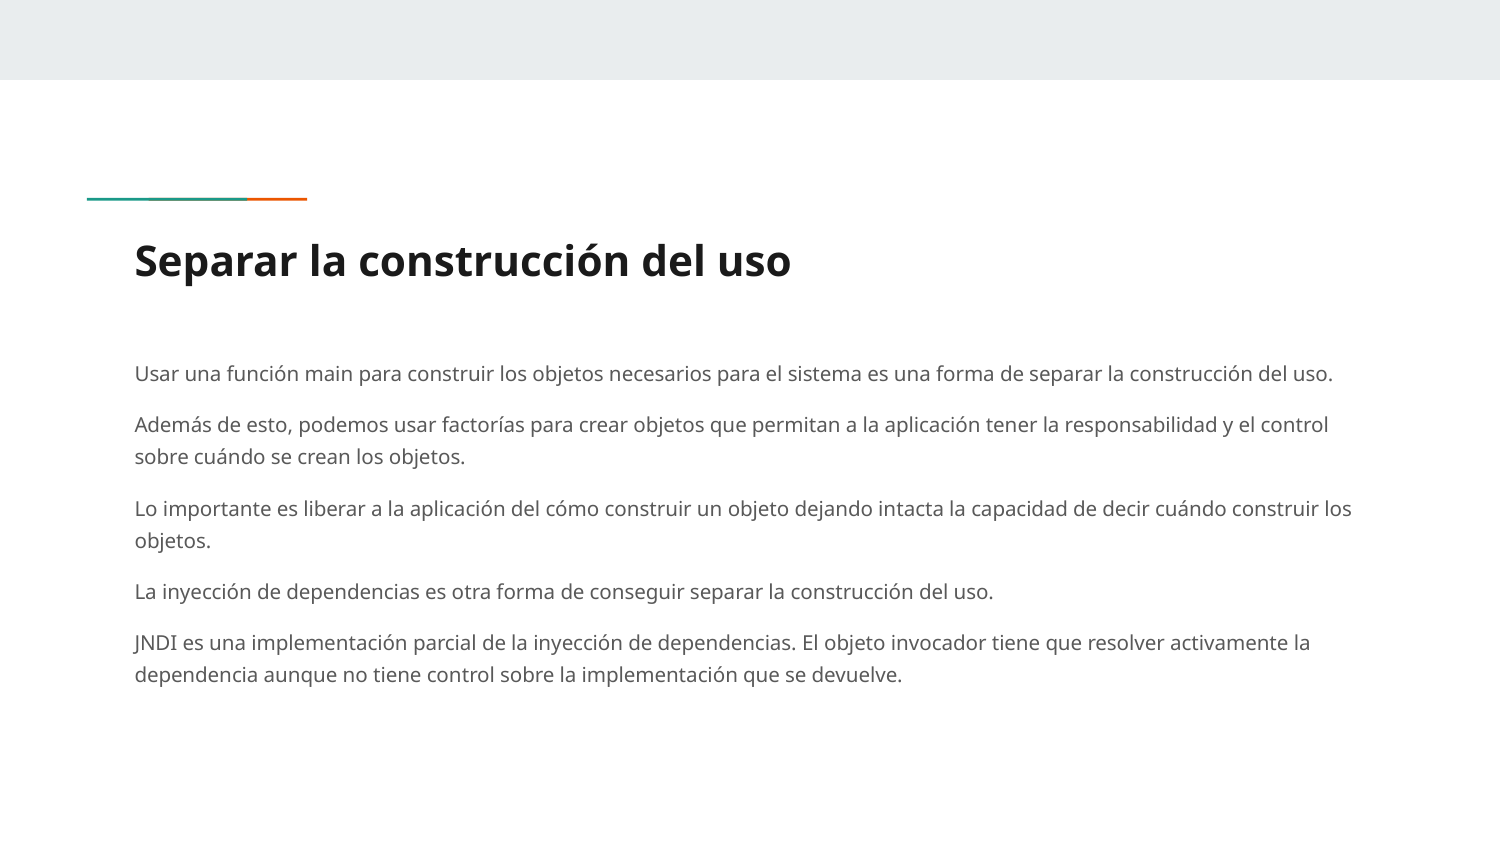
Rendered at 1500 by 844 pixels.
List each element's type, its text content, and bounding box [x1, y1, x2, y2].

list Usar una función main para construir los objetos necesarios para el sistema es una forma de separar la construcción del uso. Además de esto, podemos usar factorías para crear objetos que permitan a la aplicación tener la responsabilidad y el control sobre cuándo se crean los objetos. Lo importante es liberar a la aplicación del cómo construir un objeto dejando intacta la capacidad de decir cuándo construir los objetos. La inyección de dependencias es otra forma de conseguir separar la construcción del uso. JNDI es una implementación parcial de la inyección de dependencias. El objeto invocador tiene que resolver activamente la dependencia aunque no tiene control sobre la implementación que se devuelve. [119, 340, 1381, 712]
title Separar la construcción del uso [119, 216, 1381, 305]
